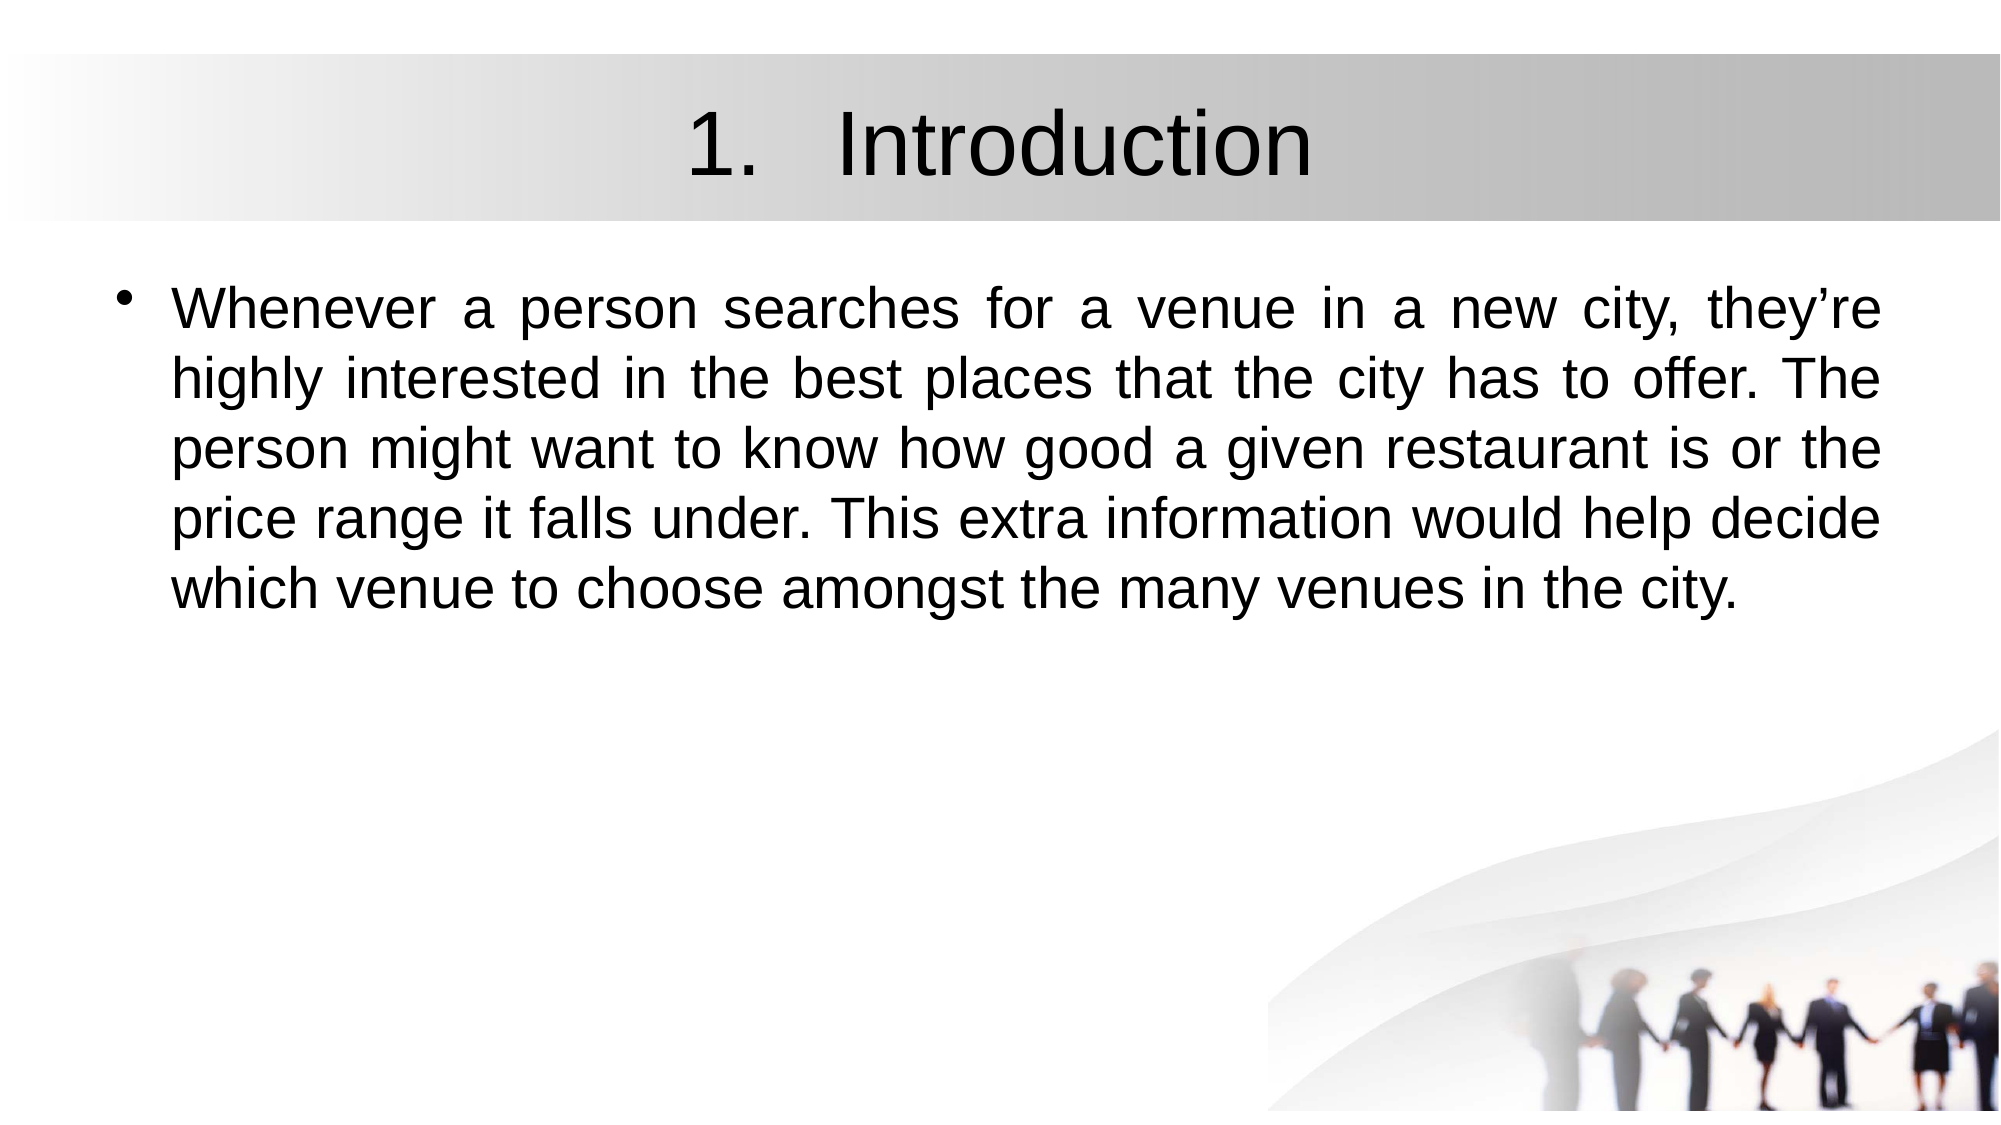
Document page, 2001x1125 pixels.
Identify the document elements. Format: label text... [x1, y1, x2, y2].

list Whenever a person searches for a venue in a new city, they’re highly interested in the best places that the city has to offer. The person might want to know how good a given restaurant is or the price range it falls under. This extra information would help decide which venue to choose amongst the many venues in the city. [99, 262, 1901, 1006]
picture [1268, 728, 1999, 1111]
title 1. Introduction [99, 44, 1901, 233]
